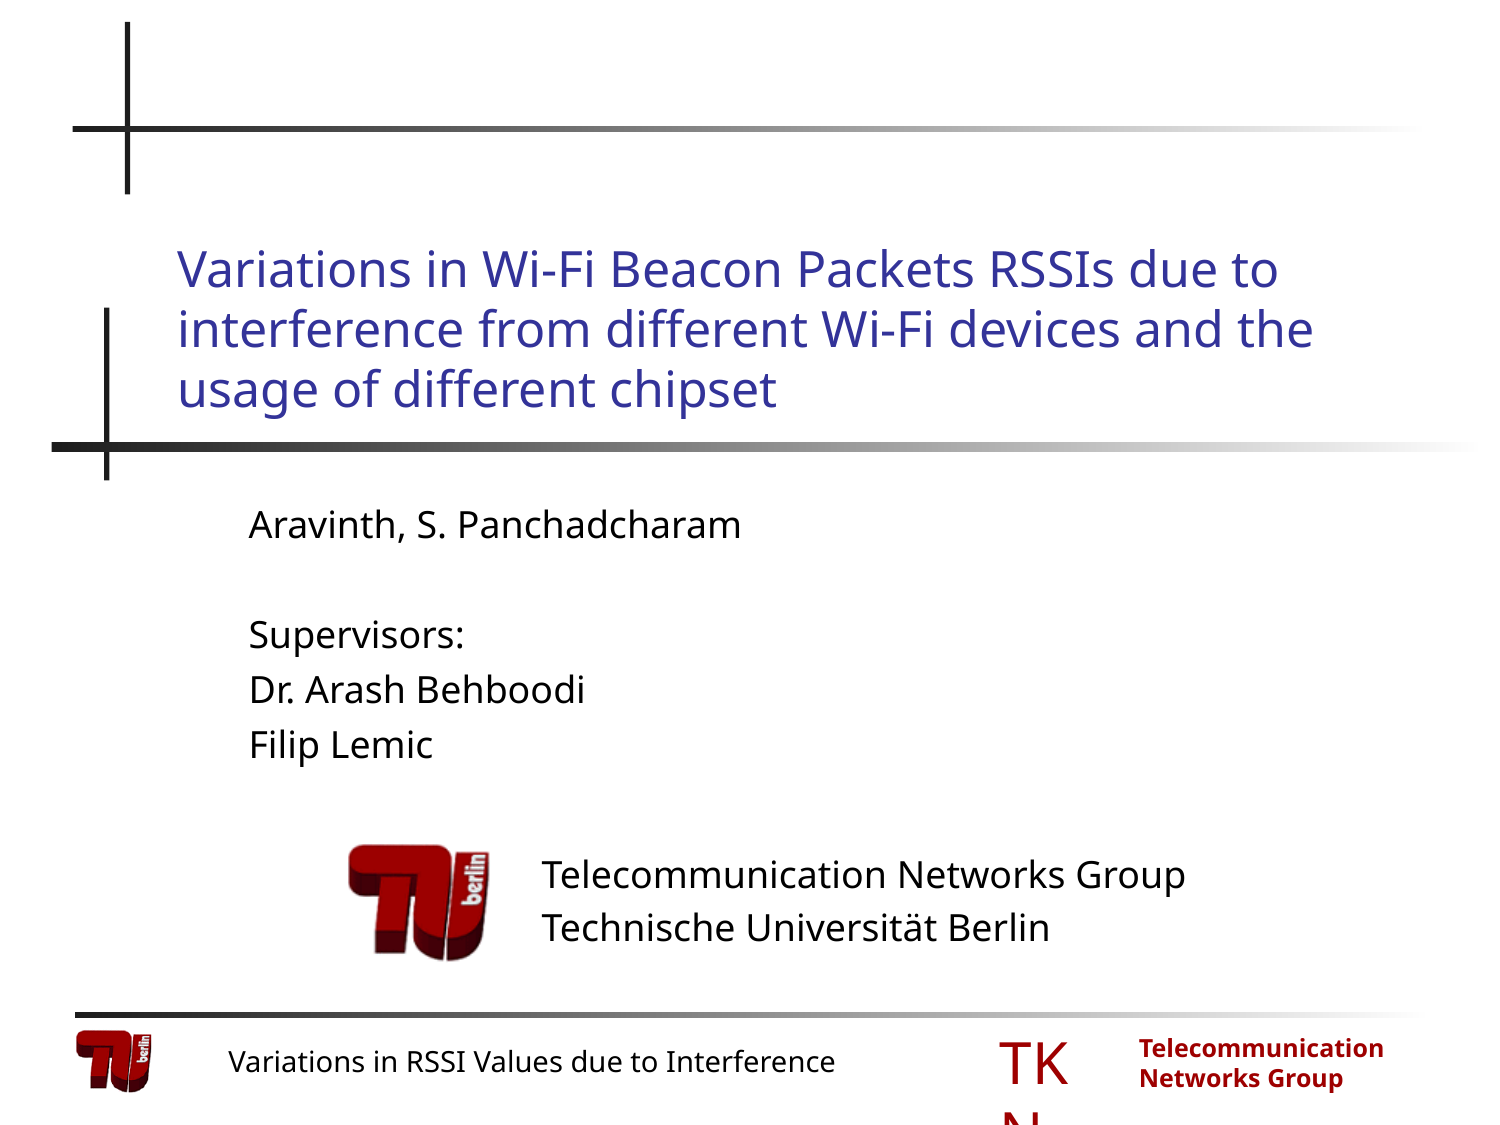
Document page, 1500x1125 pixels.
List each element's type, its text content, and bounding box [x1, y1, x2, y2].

picture [75, 1029, 152, 1093]
title Variations in Wi-Fi Beacon Packets RSSIs due to interference from different Wi-Fi devices and the usage of different chipset [162, 229, 1438, 418]
subtitle Aravinth, S. Panchadcharam Supervisors: Dr. Arash Behboodi Filip Lemic [218, 493, 1269, 818]
picture [347, 843, 491, 963]
